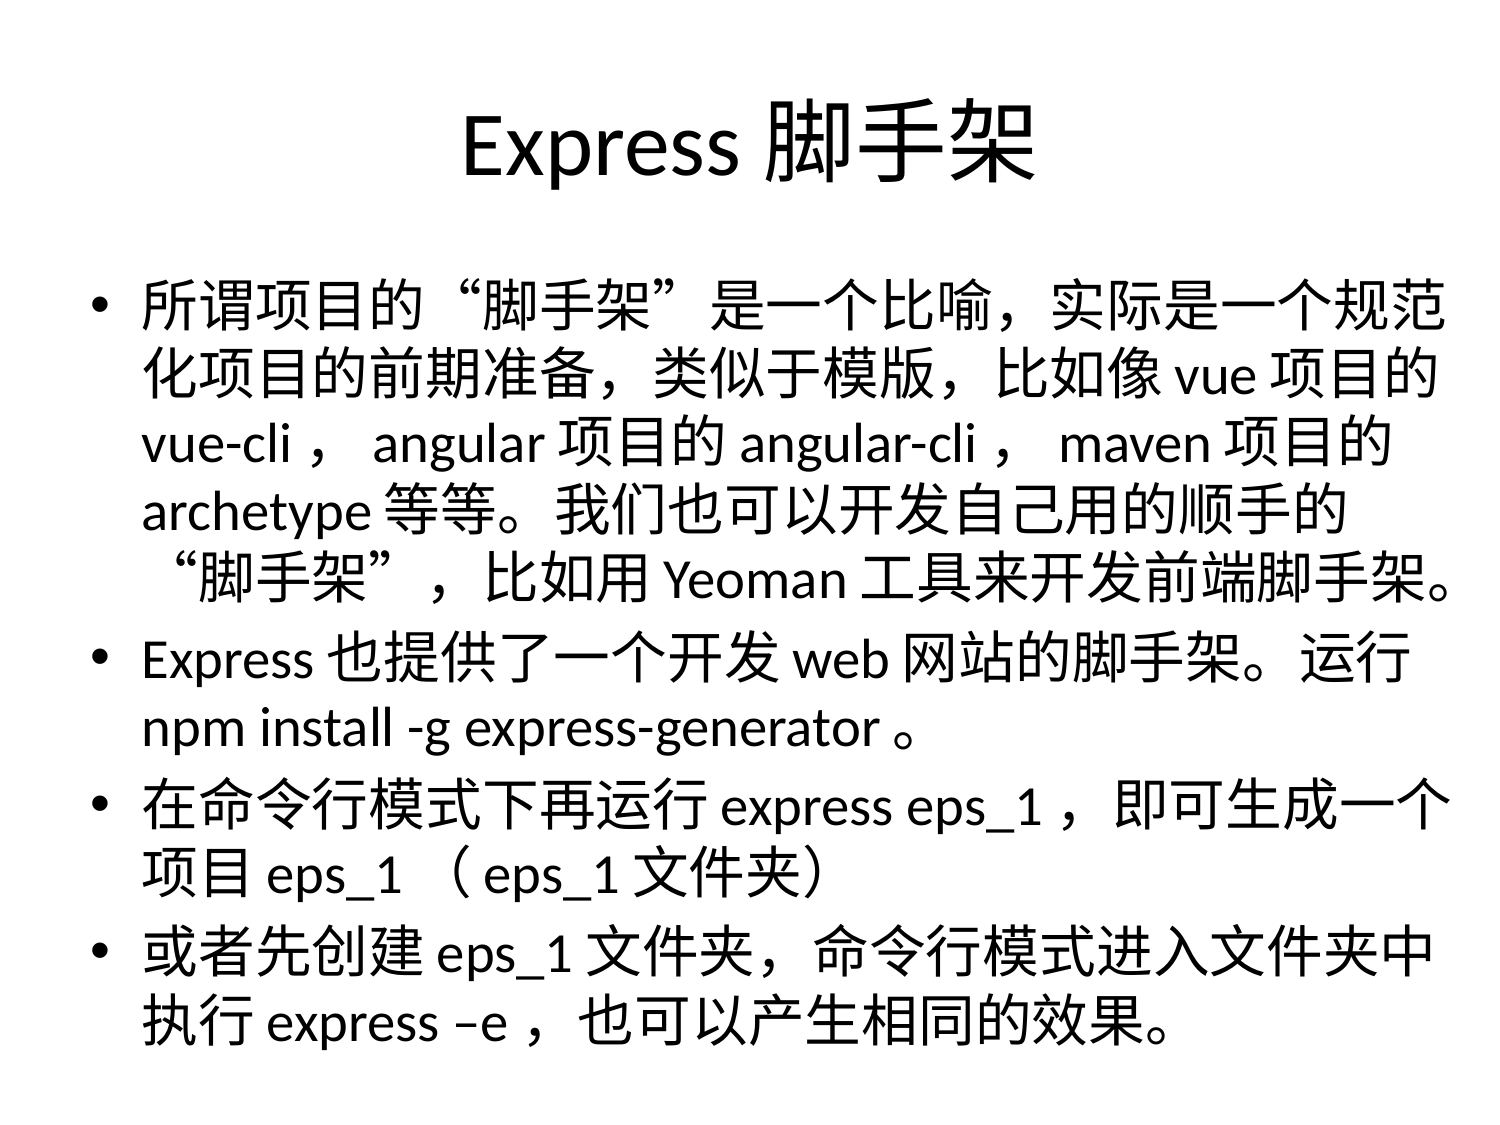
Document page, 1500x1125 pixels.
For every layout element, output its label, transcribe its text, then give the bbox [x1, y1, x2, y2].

list 所谓项目的“脚手架”是一个比喻，实际是一个规范化项目的前期准备，类似于模版，比如像vue项目的vue-cli，angular项目的angular-cli，maven项目的archetype等等。我们也可以开发自己用的顺手的“脚手架”，比如用Yeoman工具来开发前端脚手架。 Express也提供了一个开发web网站的脚手架。运行npm install -g express-generator。 在命令行模式下再运行express eps_1，即可生成一个项目eps_1（eps_1文件夹） 或者先创建eps_1文件夹，命令行模式进入文件夹中执行express –e，也可以产生相同的效果。 [75, 262, 1471, 1071]
title Express脚手架 [75, 45, 1425, 233]
